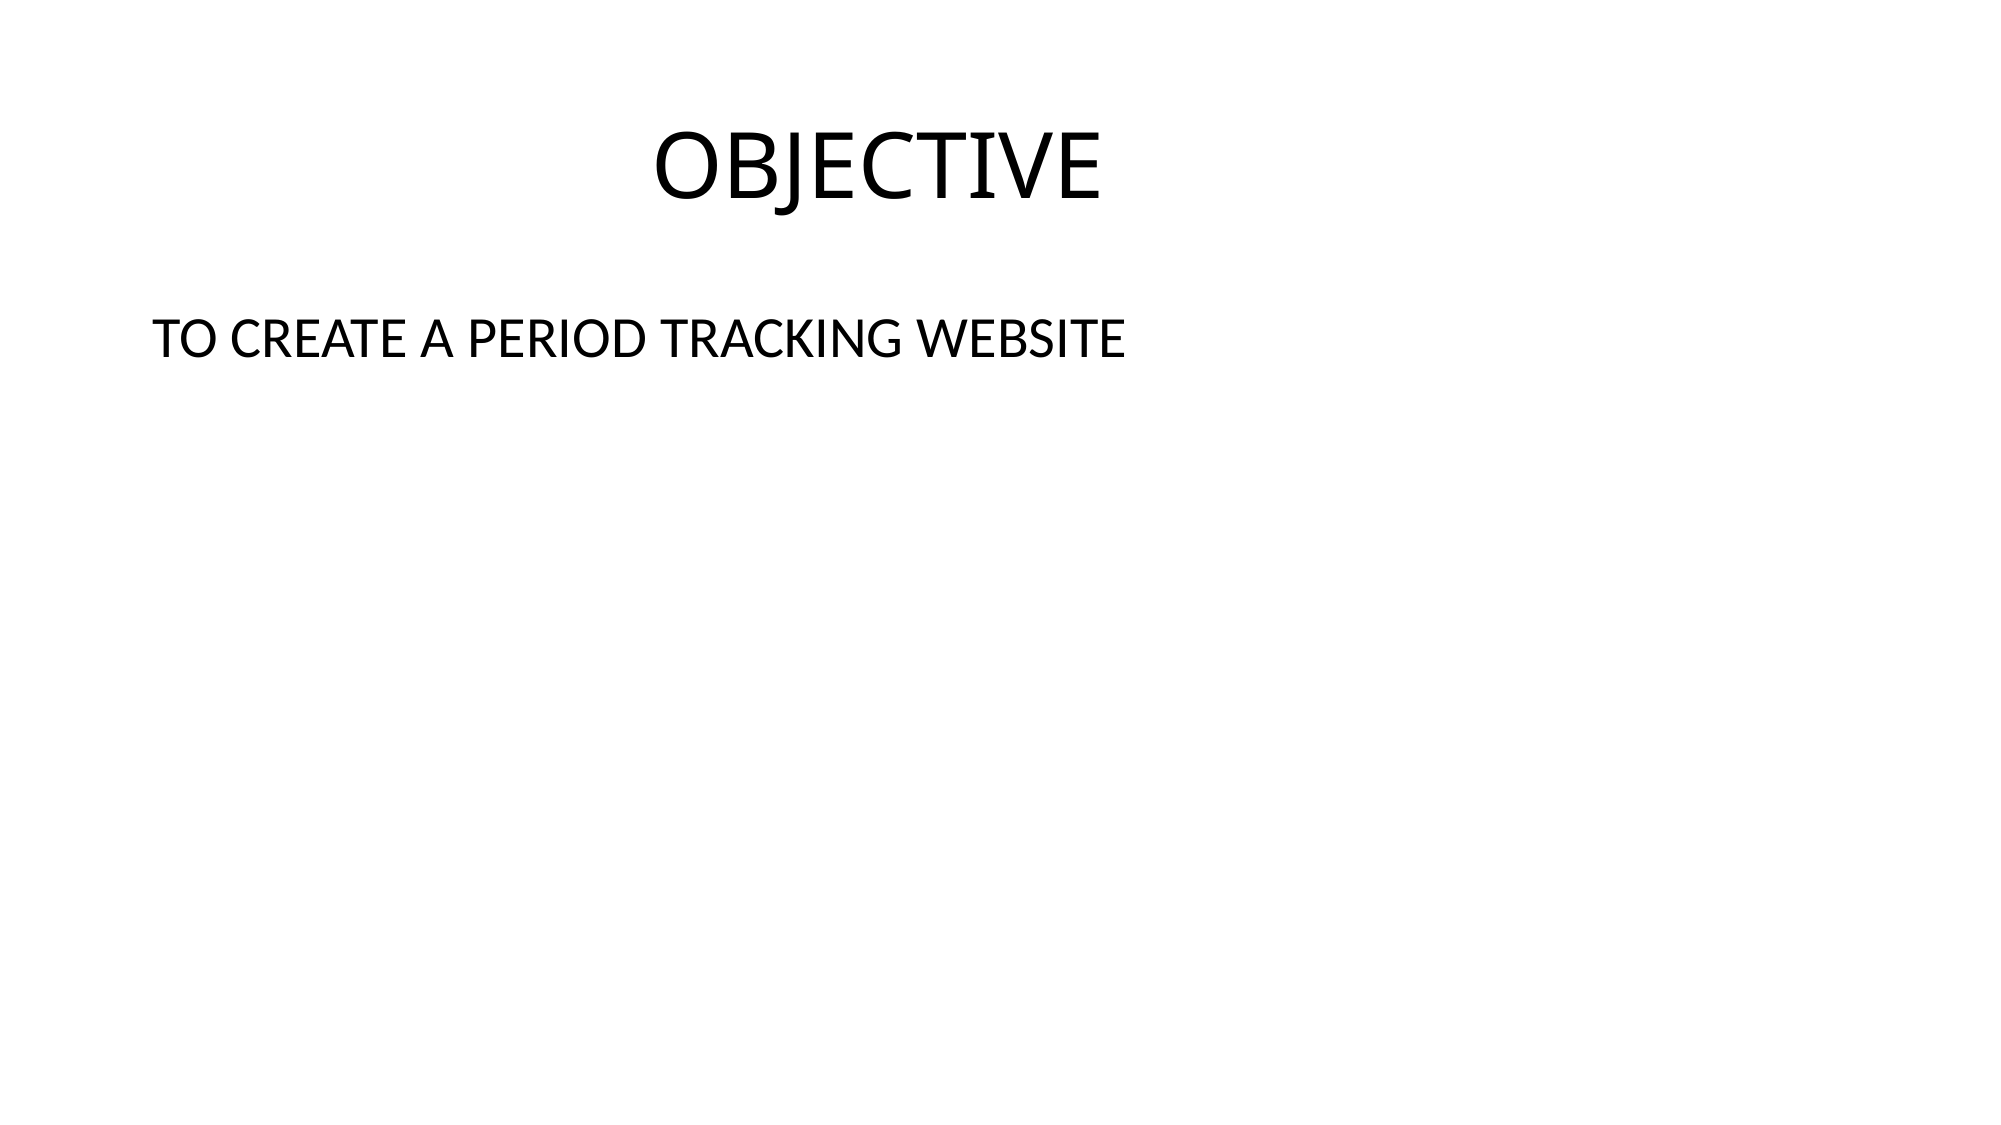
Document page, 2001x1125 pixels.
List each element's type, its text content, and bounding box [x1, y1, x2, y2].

title OBJECTIVE [137, 59, 1863, 278]
list TO CREATE A PERIOD TRACKING WEBSITE [137, 299, 1863, 1014]
